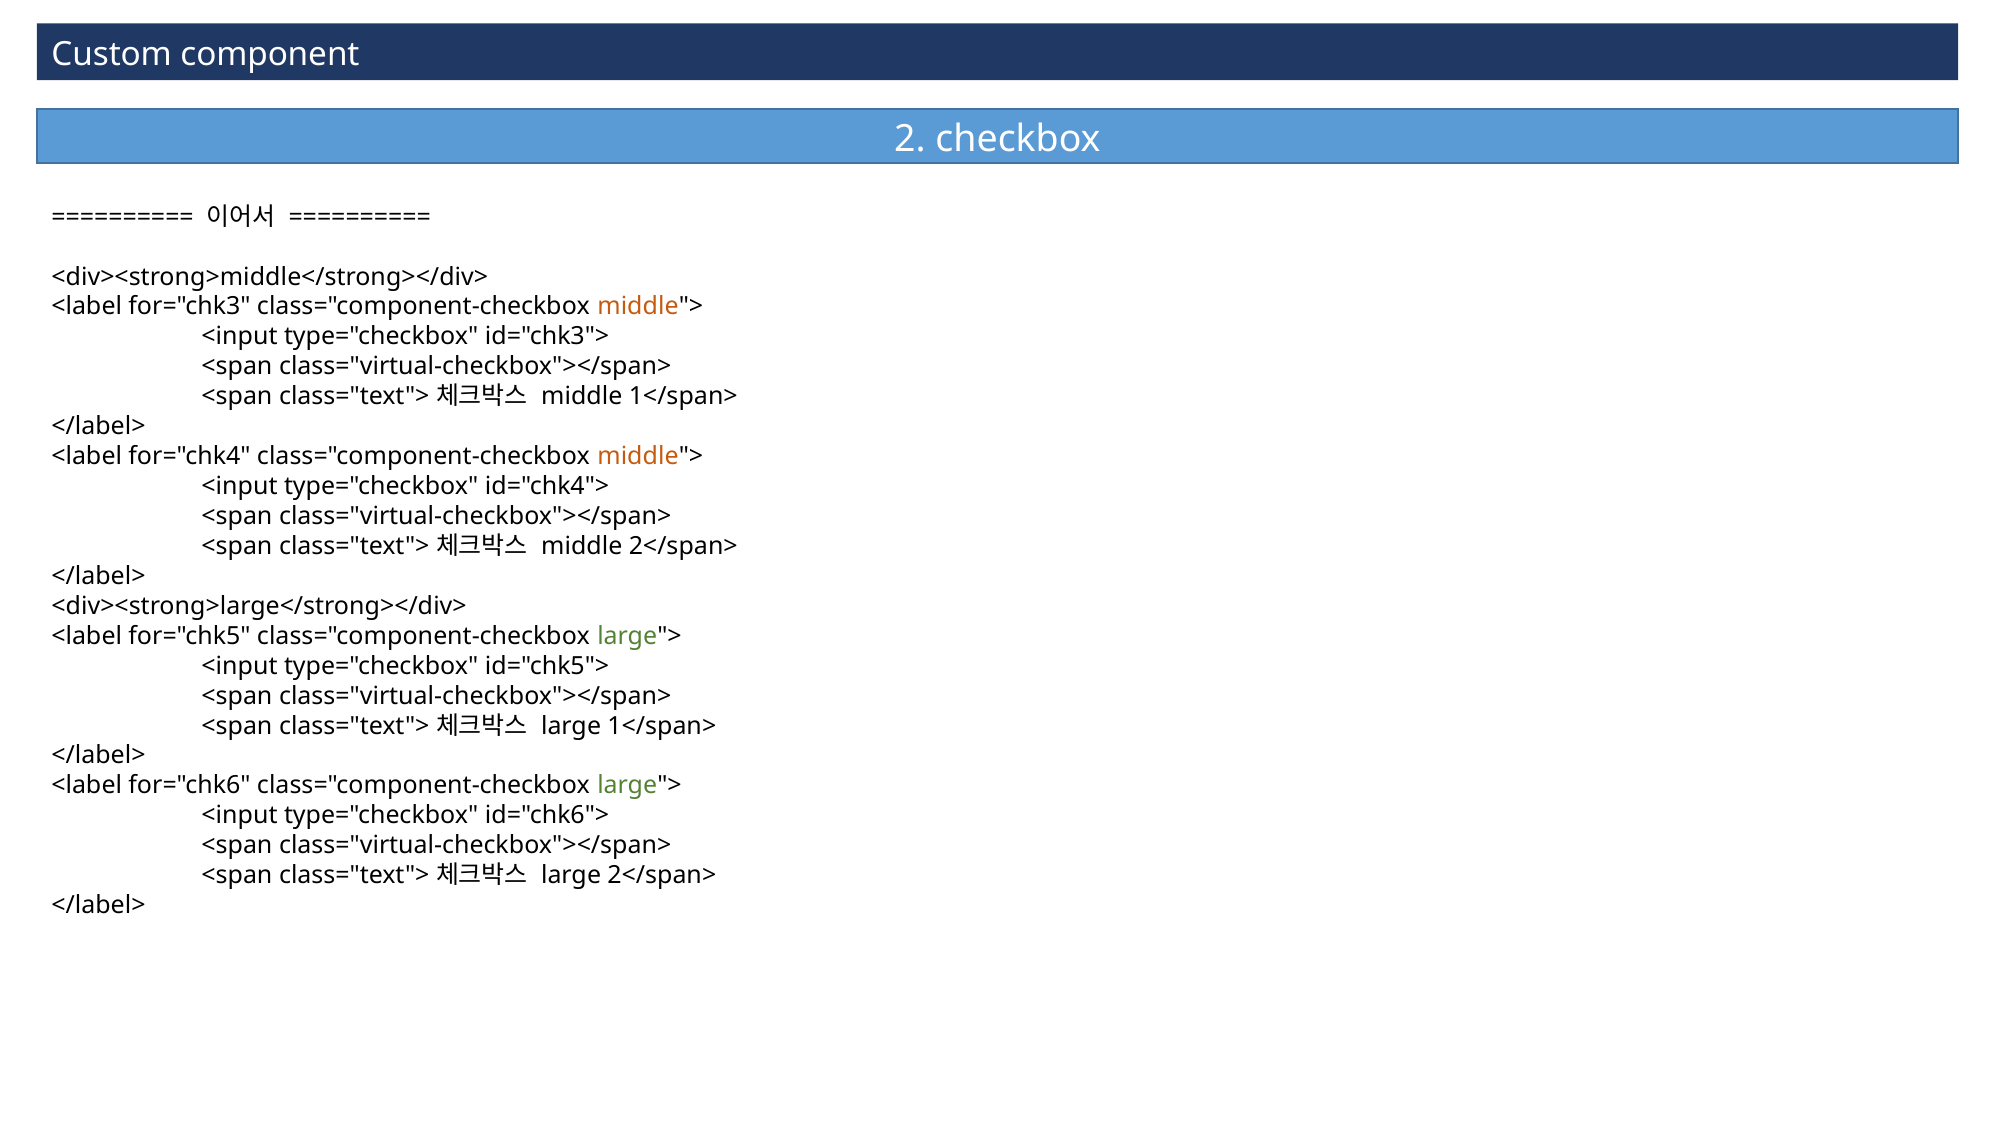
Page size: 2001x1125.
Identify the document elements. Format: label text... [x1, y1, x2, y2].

text_box Custom component [36, 22, 1959, 81]
text_box ========== 이어서 ========== <div><strong>middle</strong></div> <label for="chk3" class="component-checkbox middle"> <input type="checkbox" id="chk3"> <span class="virtual-checkbox"></span> <span class="text">체크박스 middle 1</span> </label> <label for="chk4" class="component-checkbox middle"> <input type="checkbox" id="chk4"> <span class="virtual-checkbox"></span> <span class="text">체크박스 middle 2</span> </label> <div><strong>large</strong></div> <label for="chk5" class="component-checkbox large"> <input type="checkbox" id="chk5"> <span class="virtual-checkbox"></span> <span class="text">체크박스 large 1</span> </label> <label for="chk6" class="component-checkbox large"> <input type="checkbox" id="chk6"> <span class="virtual-checkbox"></span> <span class="text">체크박스 large 2</span> </label> [36, 192, 855, 927]
text_box 2. checkbox [36, 108, 1959, 164]
